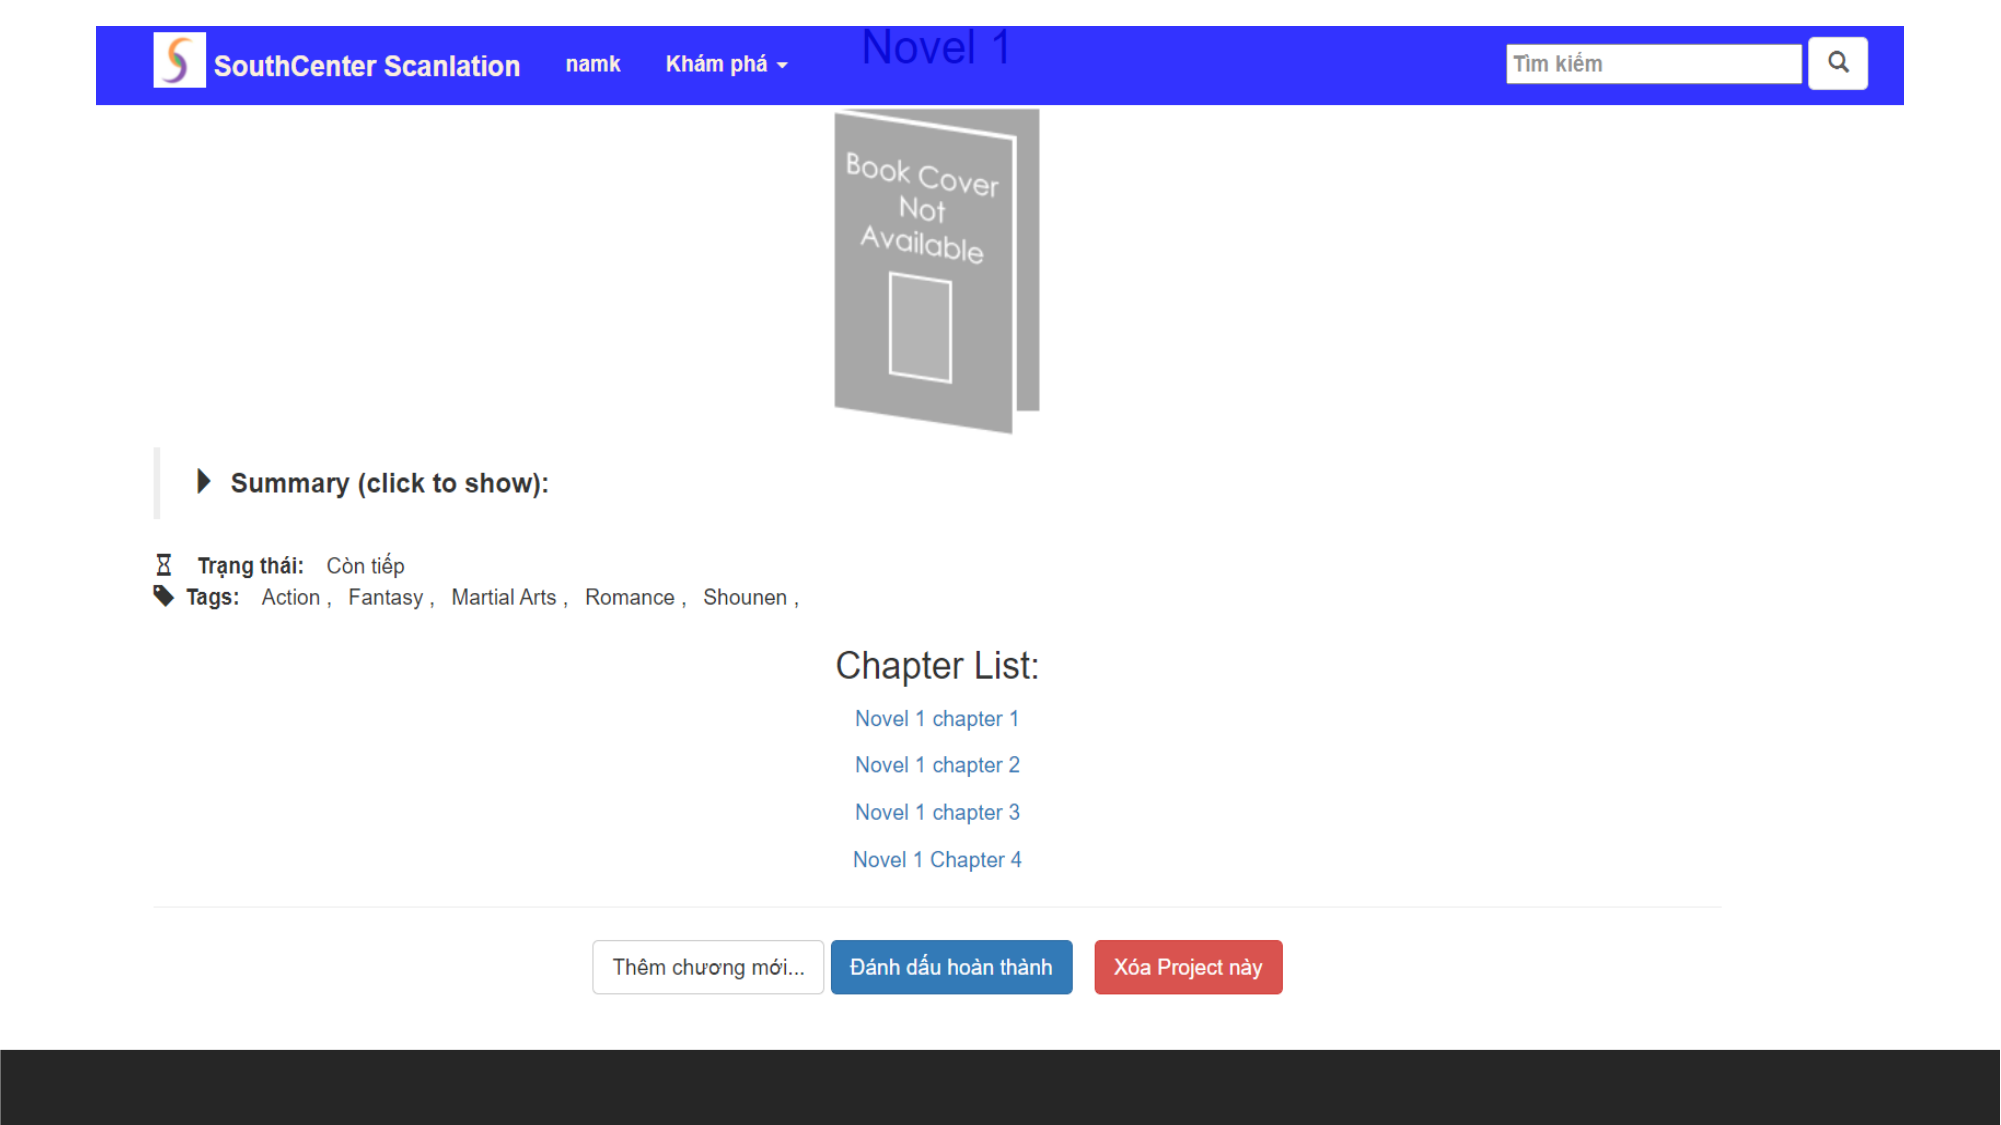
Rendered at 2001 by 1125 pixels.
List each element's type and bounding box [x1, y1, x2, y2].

picture [95, 25, 1905, 1016]
